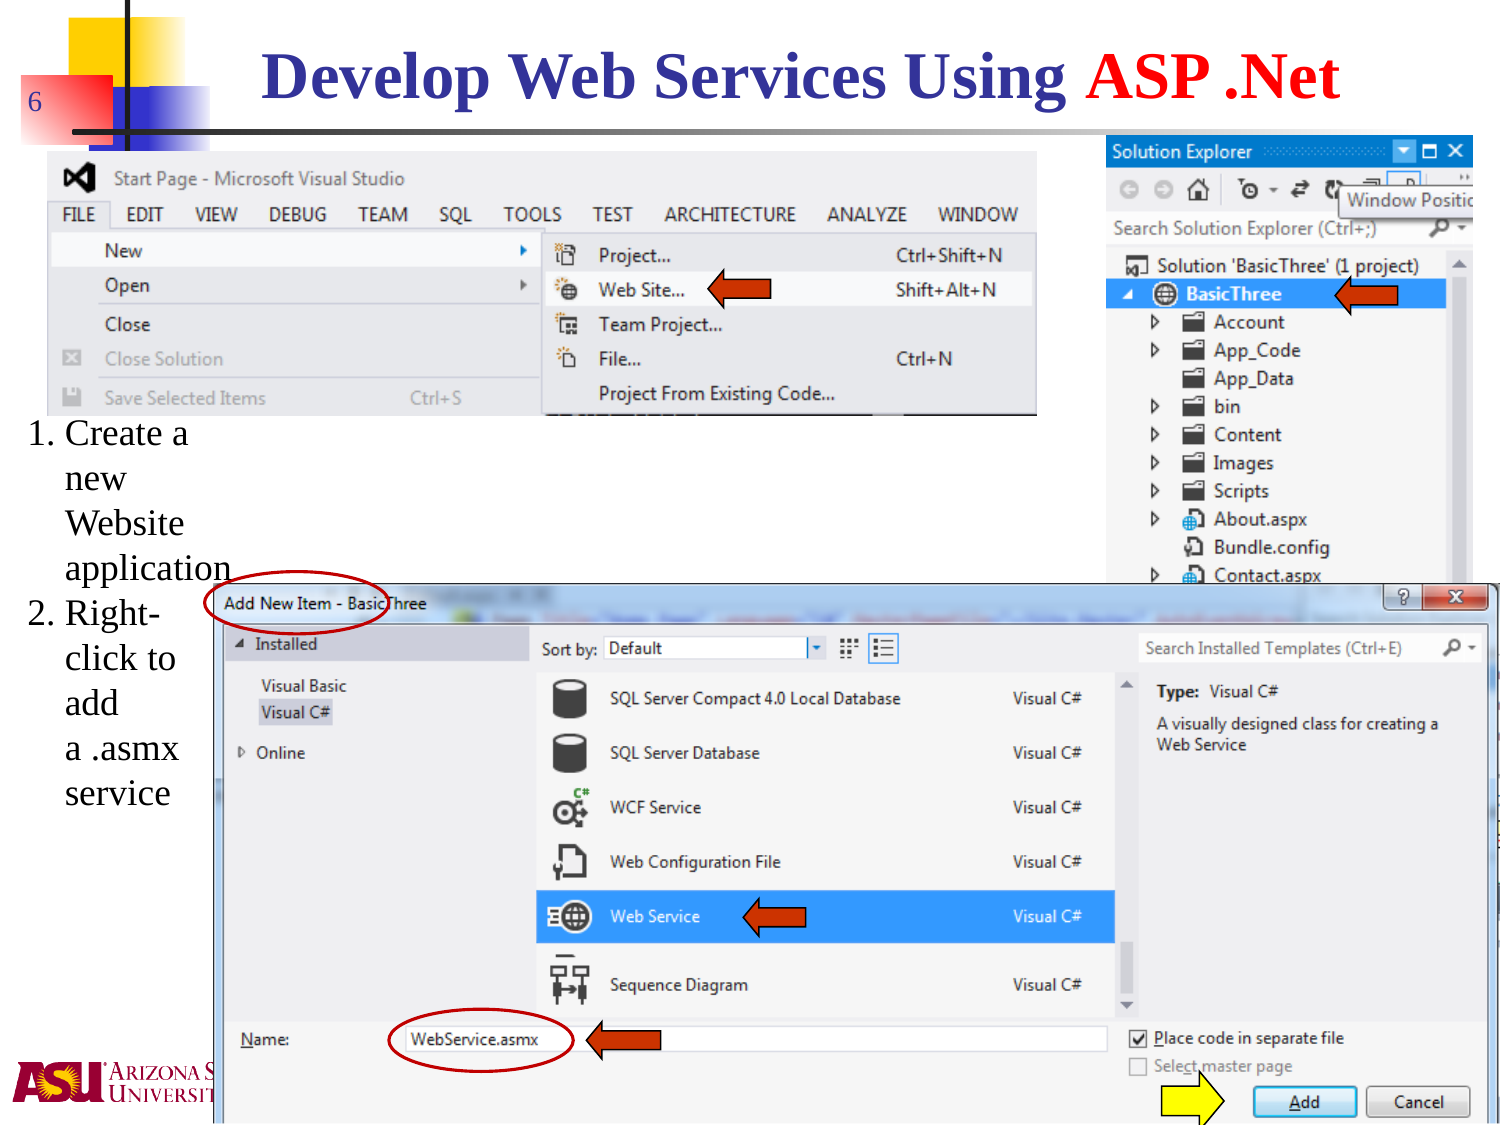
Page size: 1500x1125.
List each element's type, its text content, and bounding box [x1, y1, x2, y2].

text_box Develop Web Services Using ASP .Net [246, 24, 1450, 131]
slide_number 6 [12, 49, 132, 126]
picture [12, 135, 1500, 1125]
text_box [247, 571, 366, 582]
picture [46, 151, 1037, 416]
text_box Create a new Website application Right-click to add a .asmx service [12, 400, 247, 821]
